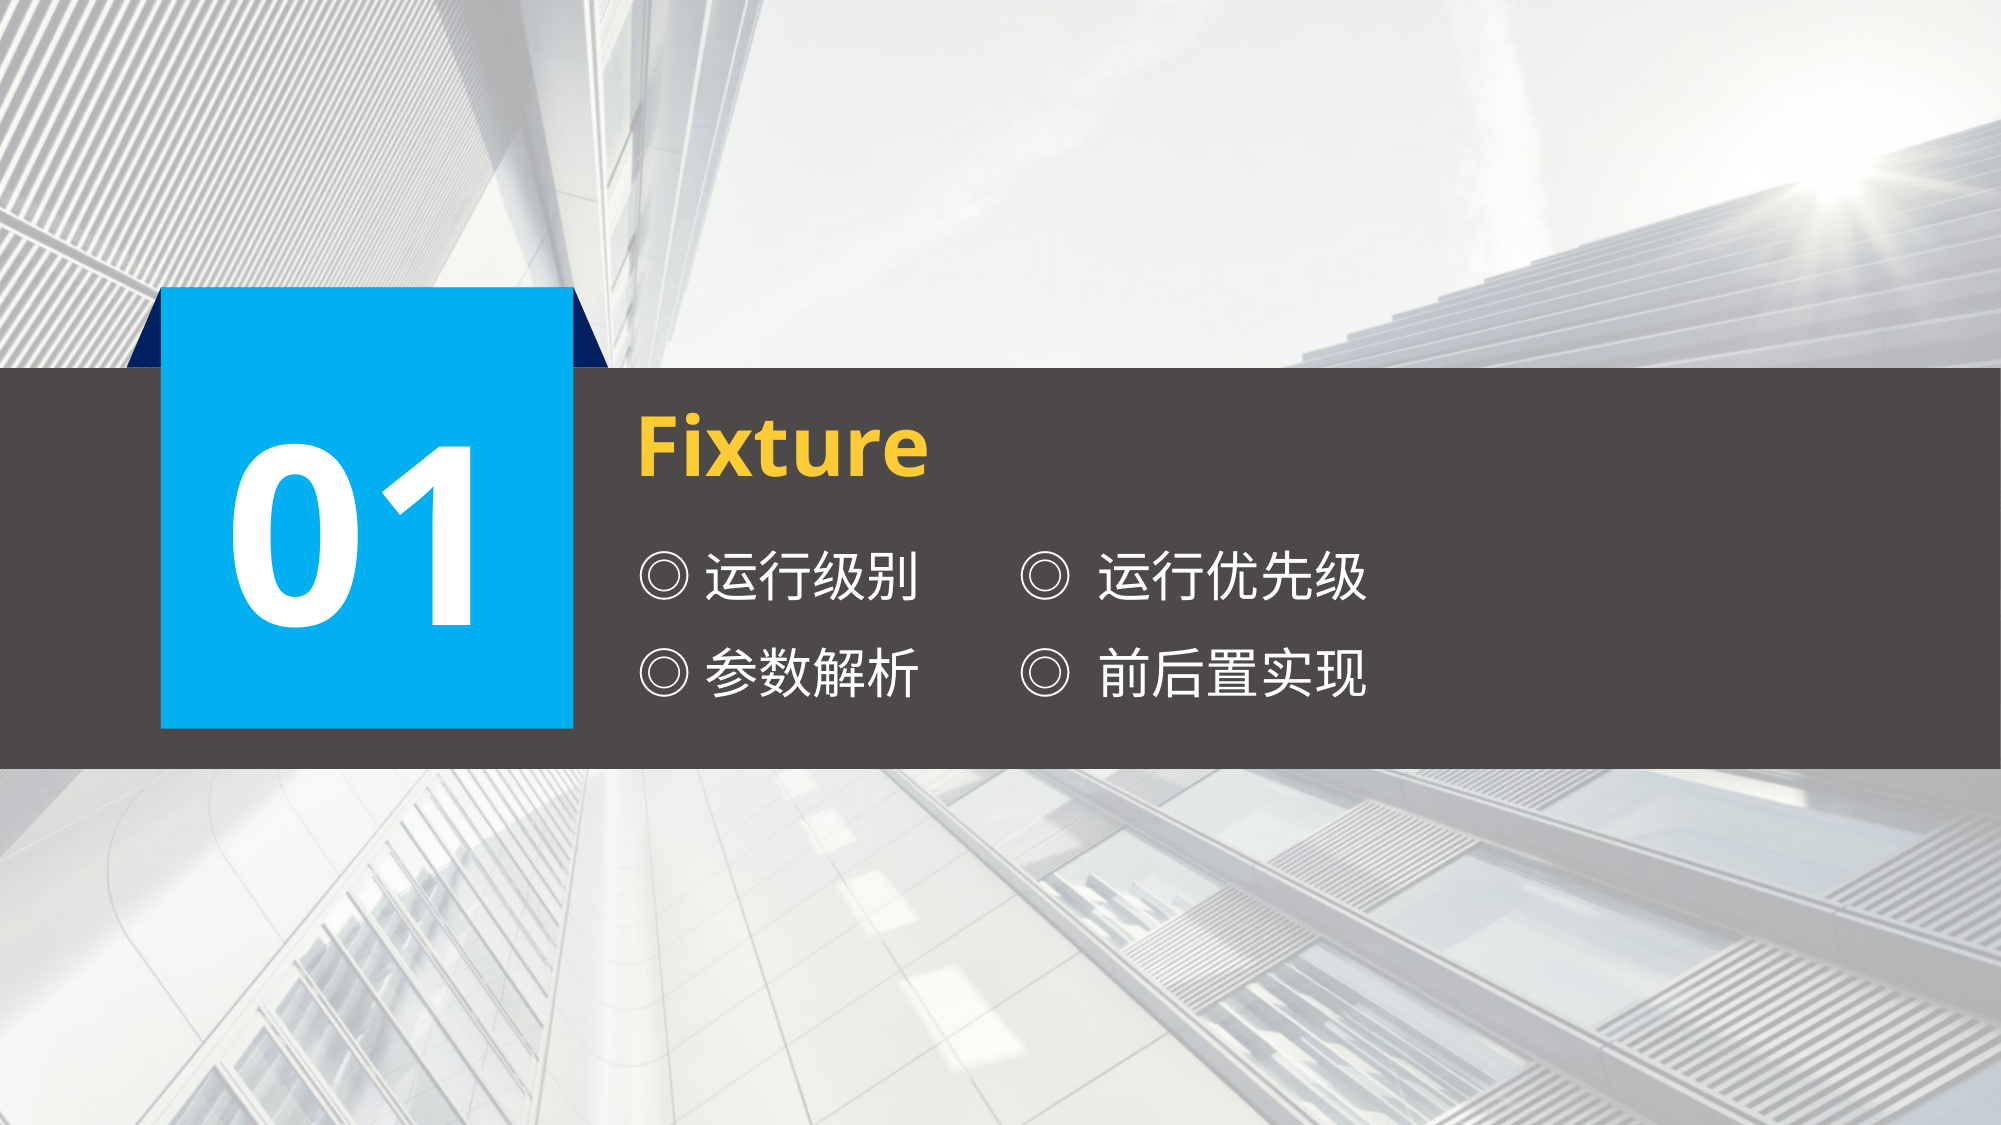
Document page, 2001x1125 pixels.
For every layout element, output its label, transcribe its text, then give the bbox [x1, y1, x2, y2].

picture [0, 0, 2001, 368]
text_box 01 [209, 368, 526, 683]
text_box [160, 287, 574, 729]
text_box ◎运行级别 ◎ 运行优先级 ◎参数解析 ◎ 前后置实现 [622, 502, 1544, 713]
picture [0, 769, 2001, 1125]
text_box [0, 368, 2001, 769]
text_box [574, 288, 609, 368]
text_box [126, 289, 160, 368]
text_box Fixture [620, 385, 1524, 501]
